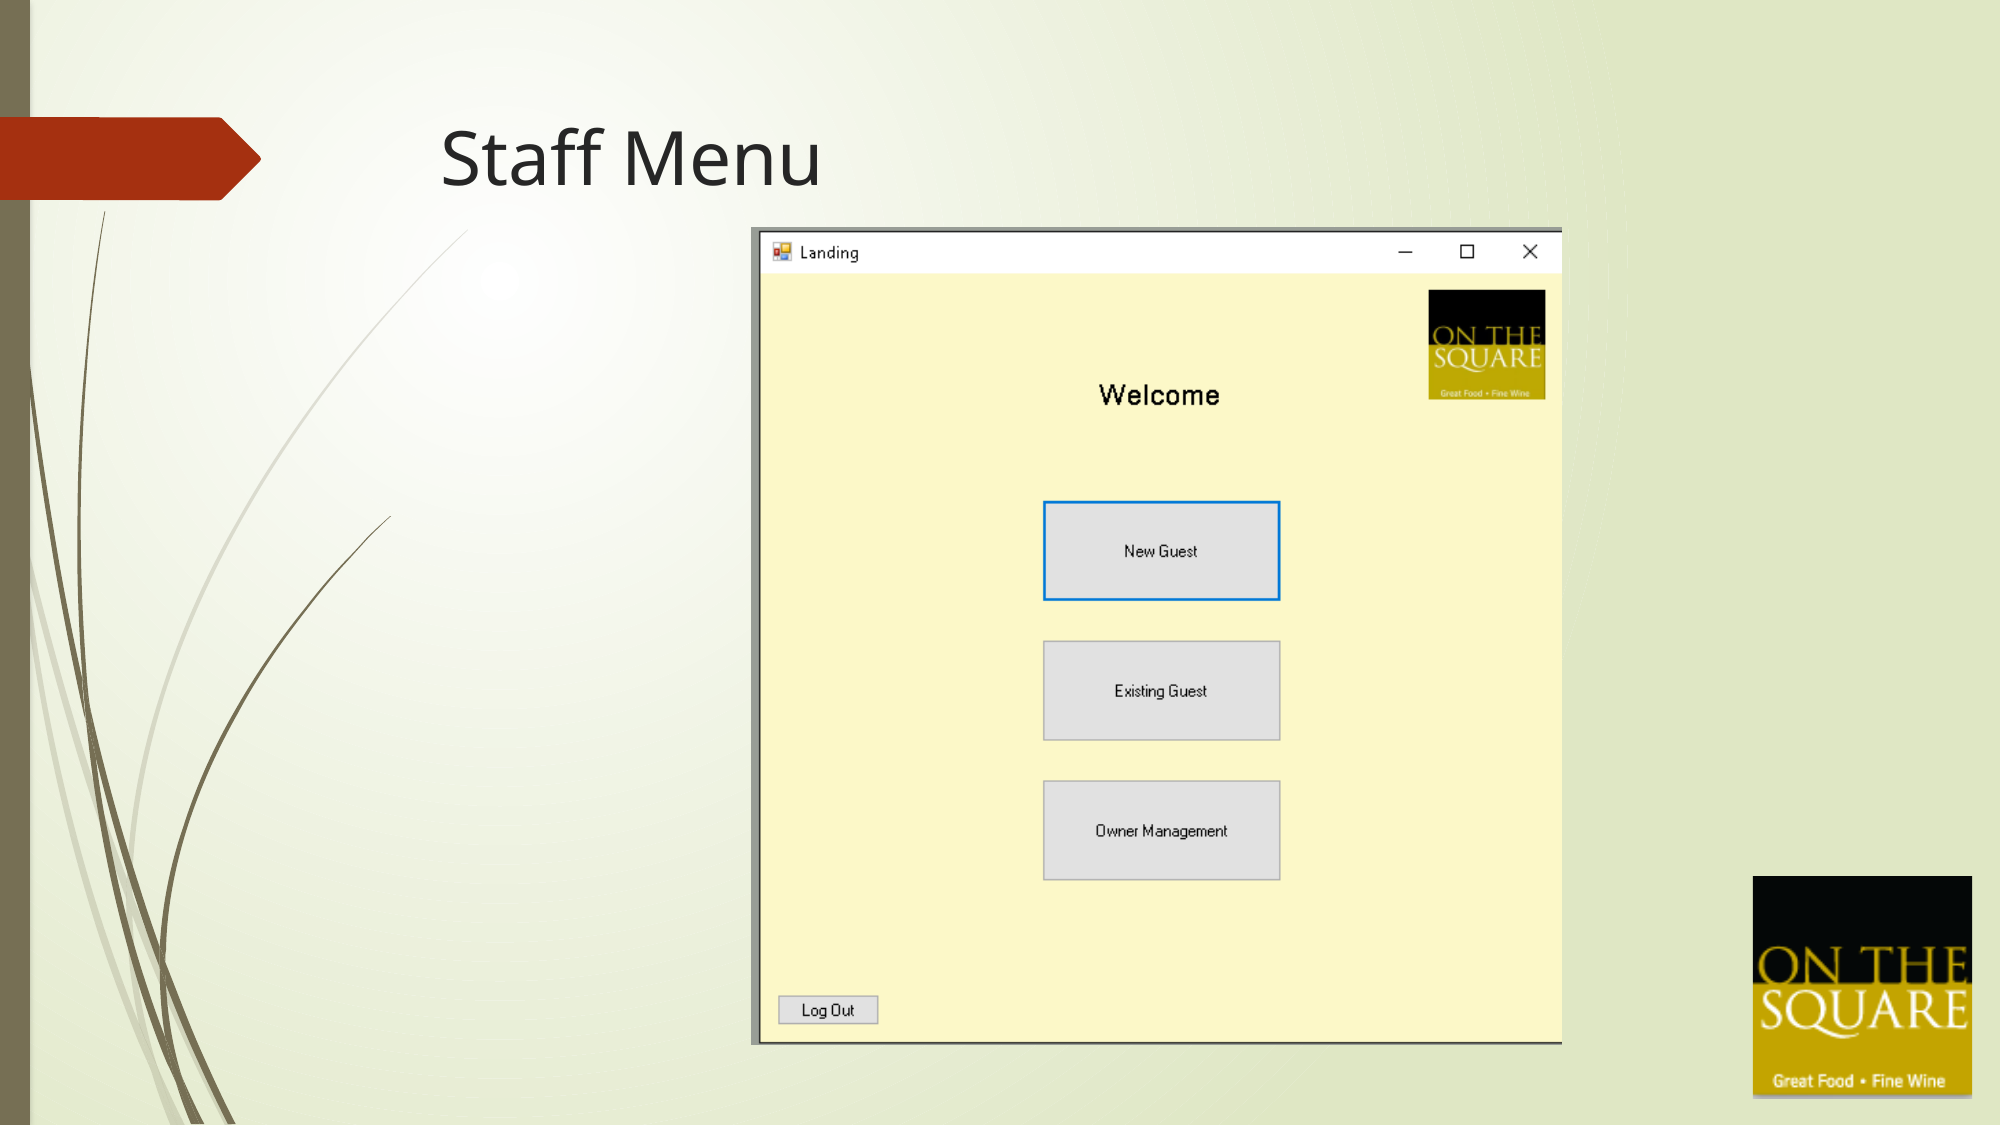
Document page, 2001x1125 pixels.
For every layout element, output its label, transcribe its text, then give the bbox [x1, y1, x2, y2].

title Staff Menu [425, 102, 1888, 313]
picture [750, 227, 1562, 1046]
picture [1752, 876, 1973, 1099]
